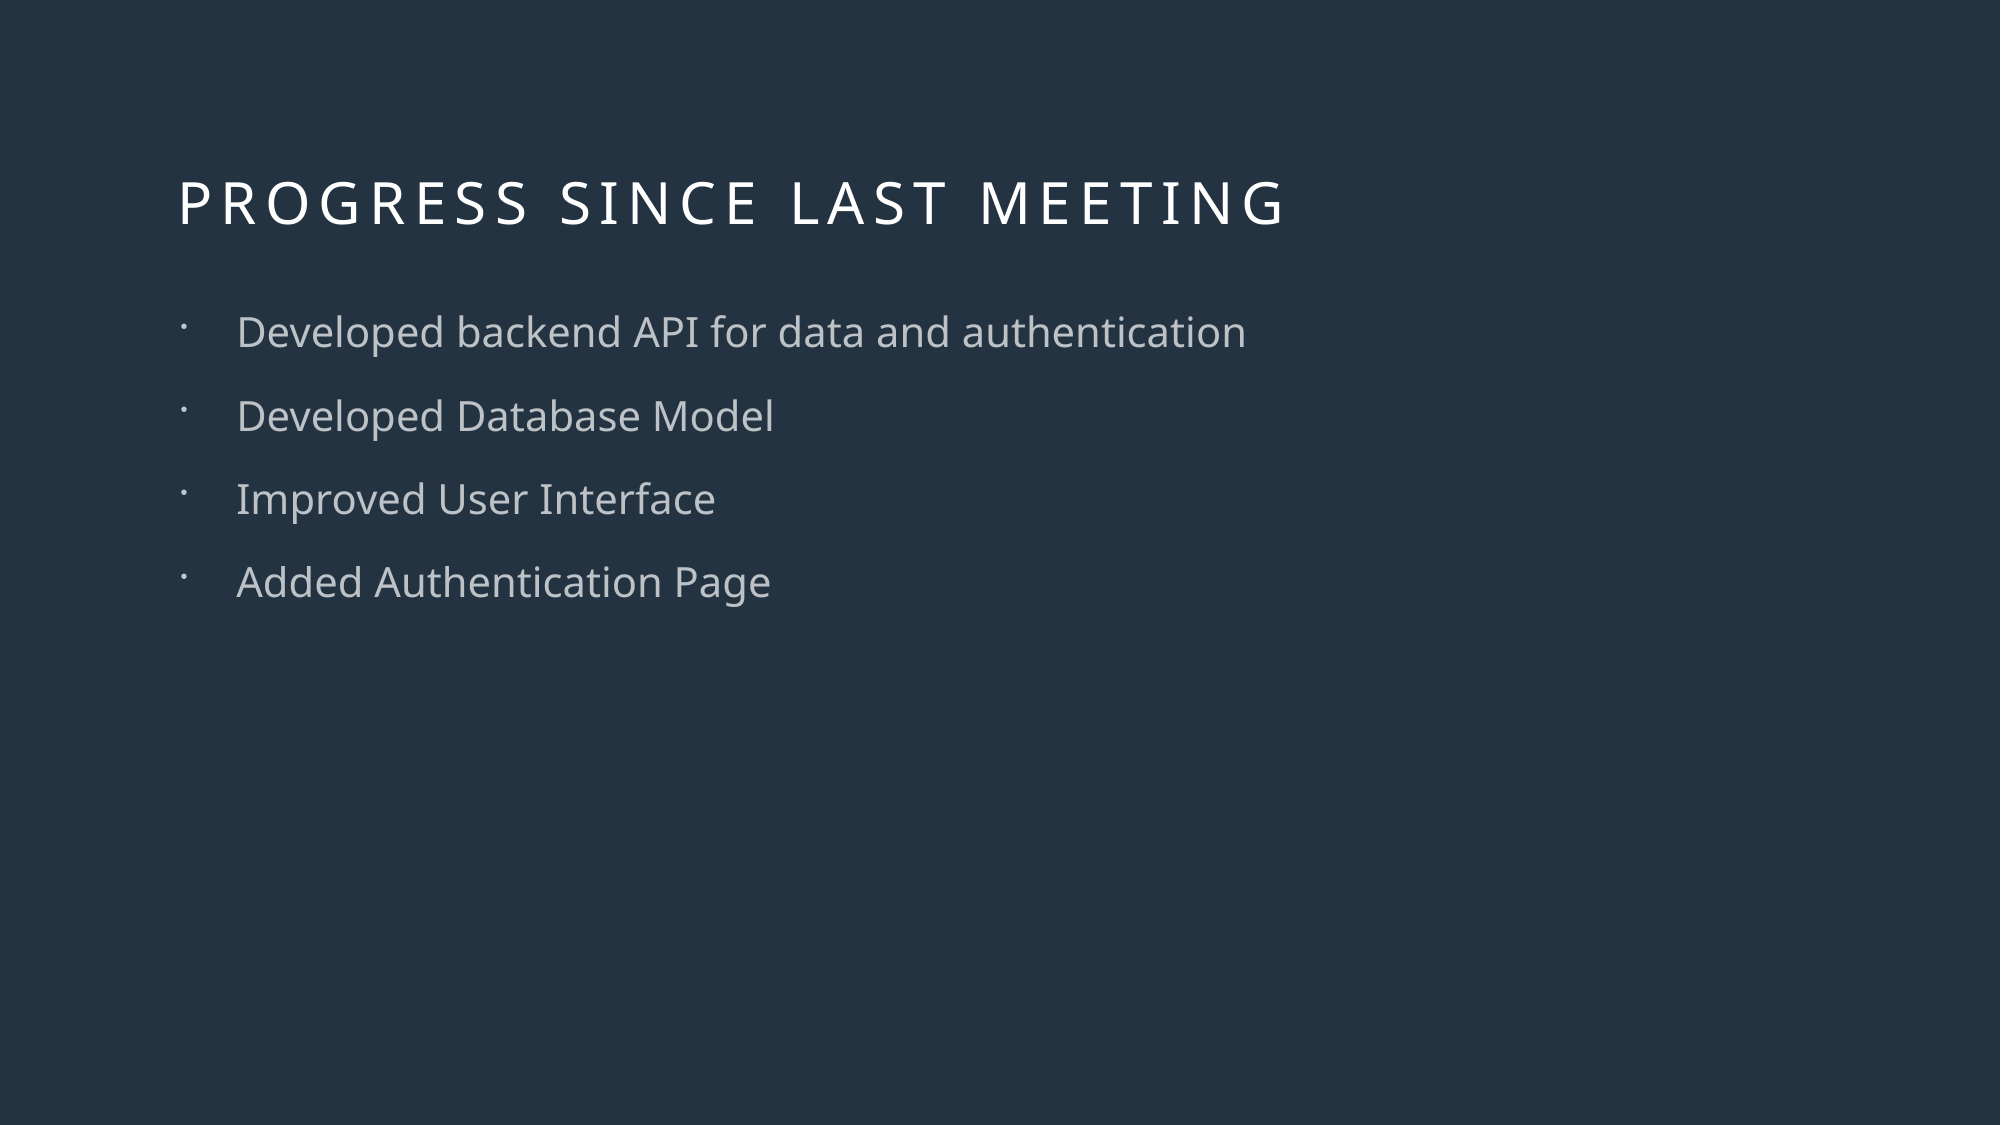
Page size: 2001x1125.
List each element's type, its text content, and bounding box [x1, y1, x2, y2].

list Developed backend API for data and authentication Developed Database Model Improved User Interface Added Authentication Page [177, 293, 1822, 947]
title Progress since last meeting [177, 165, 1822, 274]
